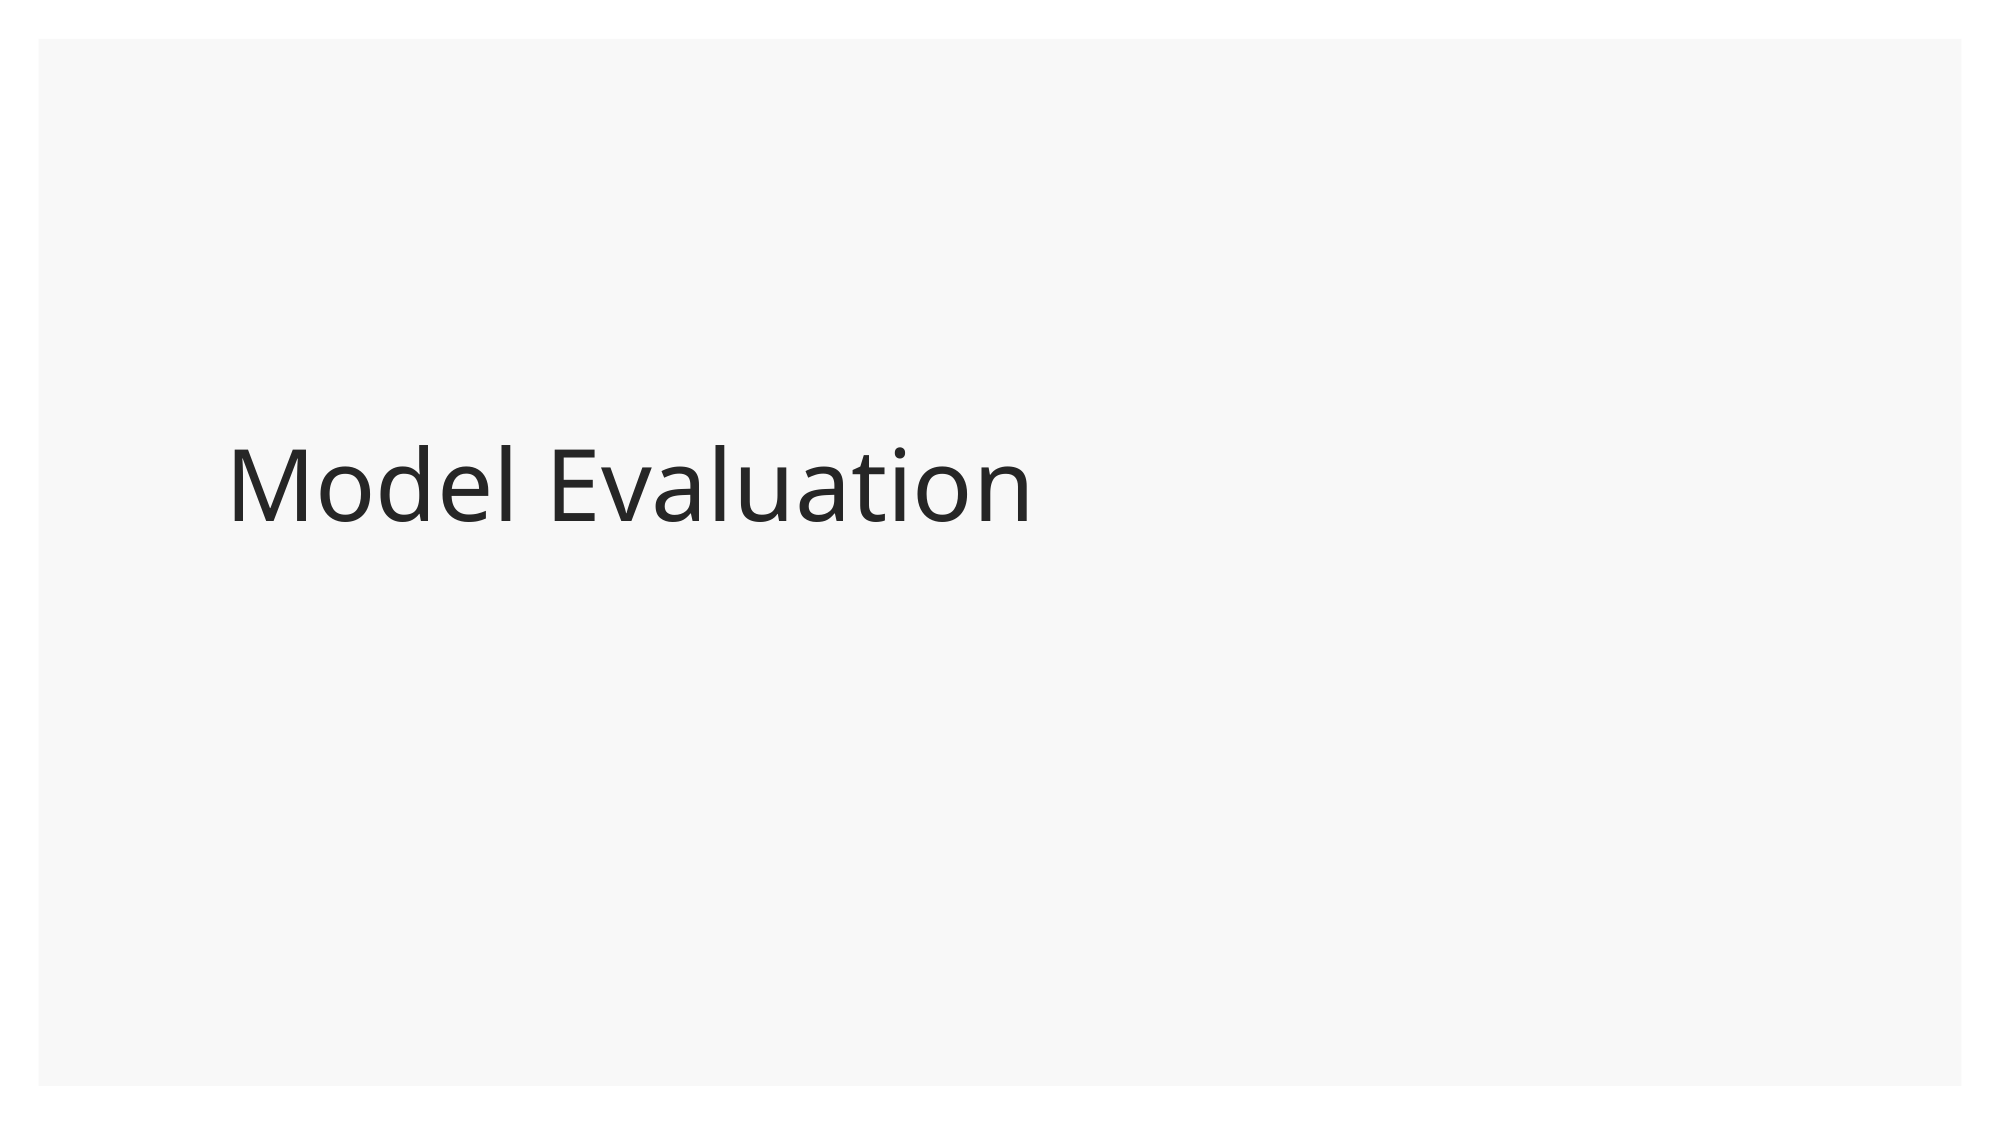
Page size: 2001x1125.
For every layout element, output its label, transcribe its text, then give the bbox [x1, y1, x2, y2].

title Model Evaluation [210, 376, 1861, 602]
